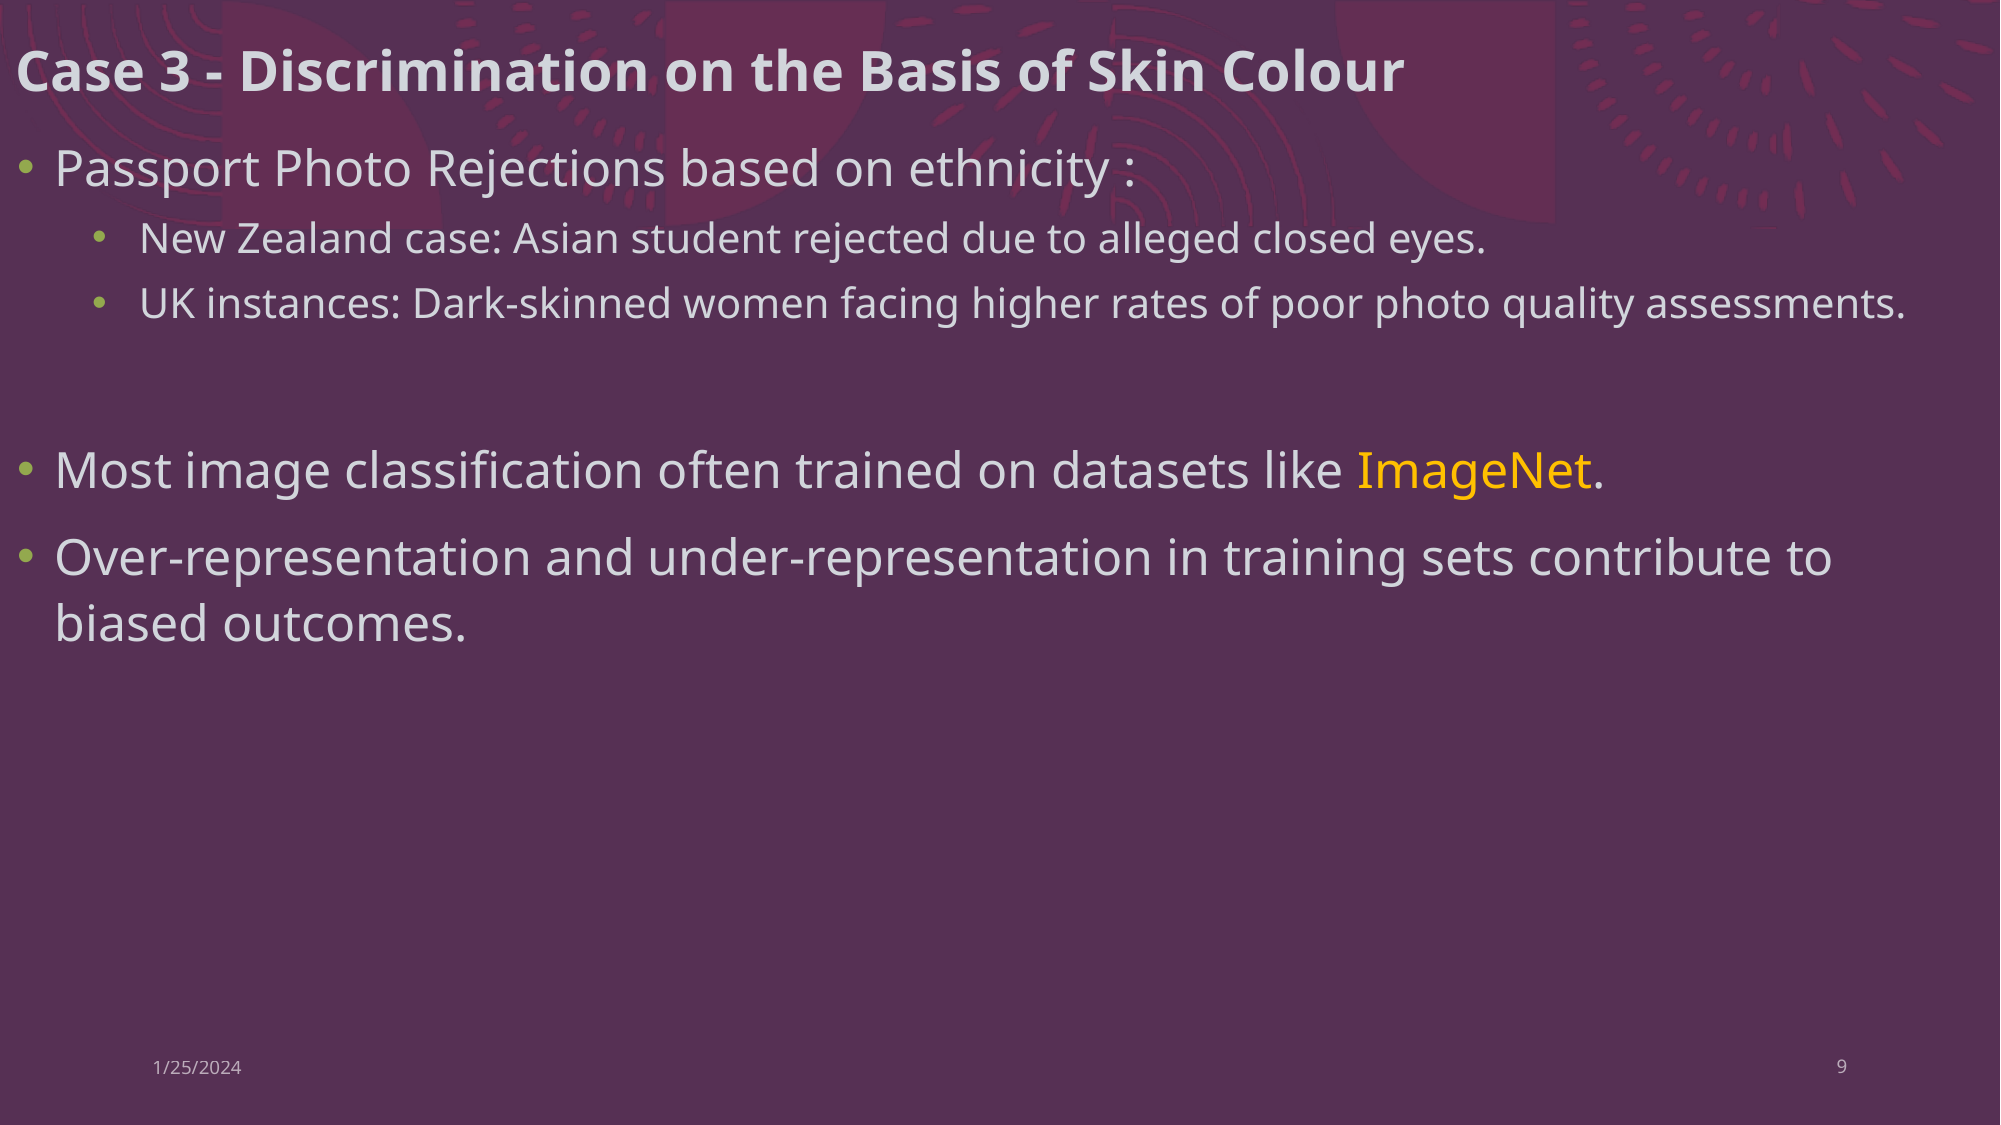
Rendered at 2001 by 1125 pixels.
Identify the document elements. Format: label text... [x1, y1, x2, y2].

slide_number 9 [1412, 1037, 1863, 1098]
title Case 3 - Discrimination on the Basis of Skin Colour [0, 27, 1967, 245]
list Passport Photo Rejections based on ethnicity : New Zealand case: Asian student rejected due to alleged closed eyes. UK instances: Dark-skinned women facing higher rates of poor photo quality assessments. Most image classification often trained on datasets like ImageNet. Over-representation and under-representation in training sets contribute to biased outcomes. [2, 122, 1998, 1125]
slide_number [137, 1037, 588, 1098]
